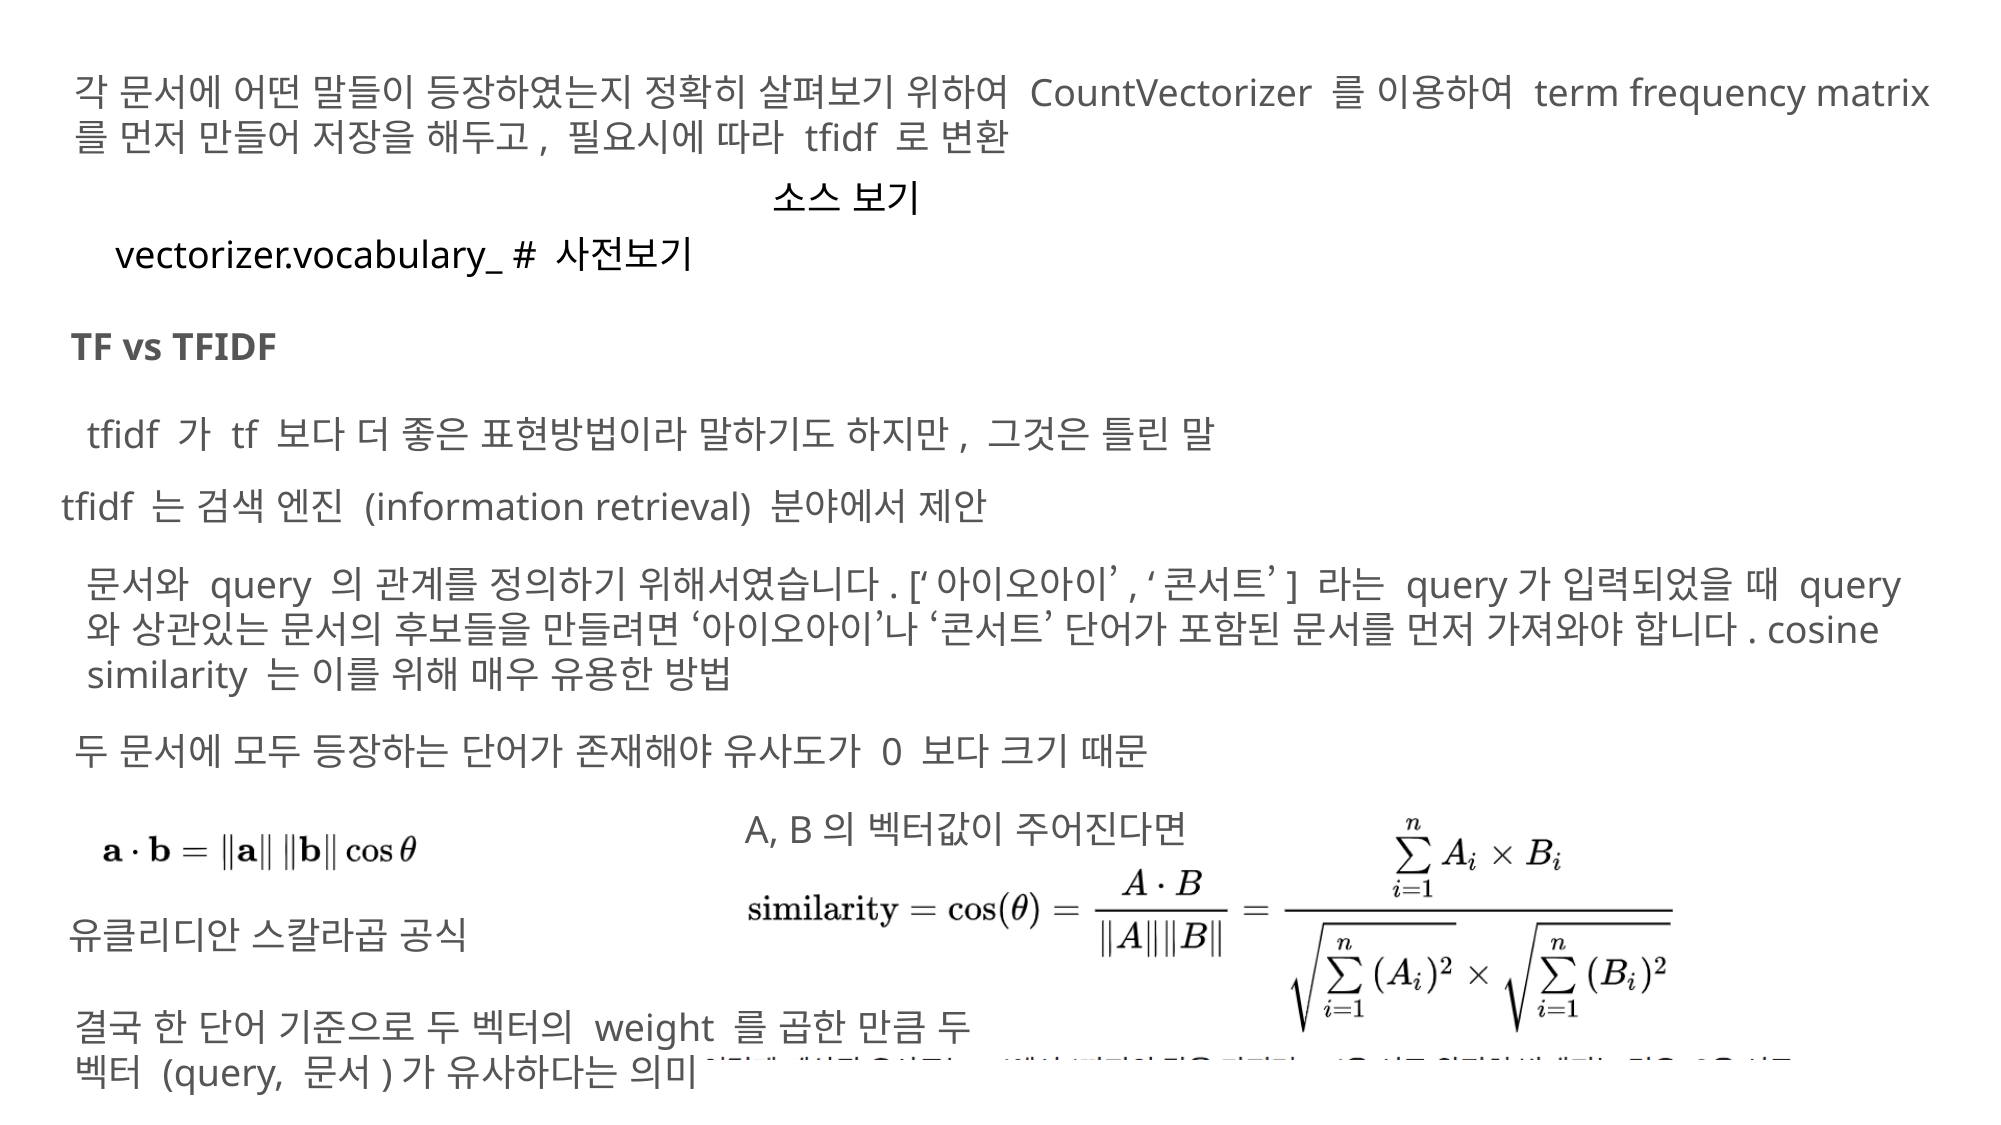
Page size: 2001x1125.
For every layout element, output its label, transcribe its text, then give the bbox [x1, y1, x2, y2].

text_box TF vs TFIDF [55, 315, 293, 376]
text_box 두 문서에 모두 등장하는 단어가 존재해야 유사도가 0 보다 크기 때문 [59, 720, 1257, 781]
text_box 각 문서에 어떤 말들이 등장하였는지 정확히 살펴보기 위하여 CountVectorizer 를 이용하여 term frequency matrix 를 먼저 만들어 저장을 해두고, 필요시에 따라 tfidf 로 변환 [59, 61, 1975, 167]
text_box 유클리디안 스칼라곱 공식 [53, 904, 612, 965]
text_box tfidf 가 tf 보다 더 좋은 표현방법이라 말하기도 하지만, 그것은 틀린 말 [72, 403, 1354, 464]
text_box 문서와 query 의 관계를 정의하기 위해서였습니다. [‘아이오아이’, ‘콘서트’] 라는 query가 입력되었을 때 query 와 상관있는 문서의 후보들을 만들려면 ‘아이오아이’나 ‘콘서트’ 단어가 포함된 문서를 먼저 가져와야 합니다. cosine similarity 는 이를 위해 매우 유용한 방법 [72, 553, 1947, 704]
text_box 소스 보기 [758, 167, 937, 228]
text_box 결국 한 단어 기준으로 두 벡터의 weight 를 곱한 만큼 두 벡터 (query, 문서)가 유사하다는 의미 [59, 996, 1060, 1102]
text_box tfidf 는 검색 엔진 (information retrieval) 분야에서 제안 [46, 476, 1003, 536]
picture [706, 793, 1796, 1060]
picture [59, 809, 612, 891]
text_box vectorizer.vocabulary_ # 사전보기 [100, 223, 709, 284]
